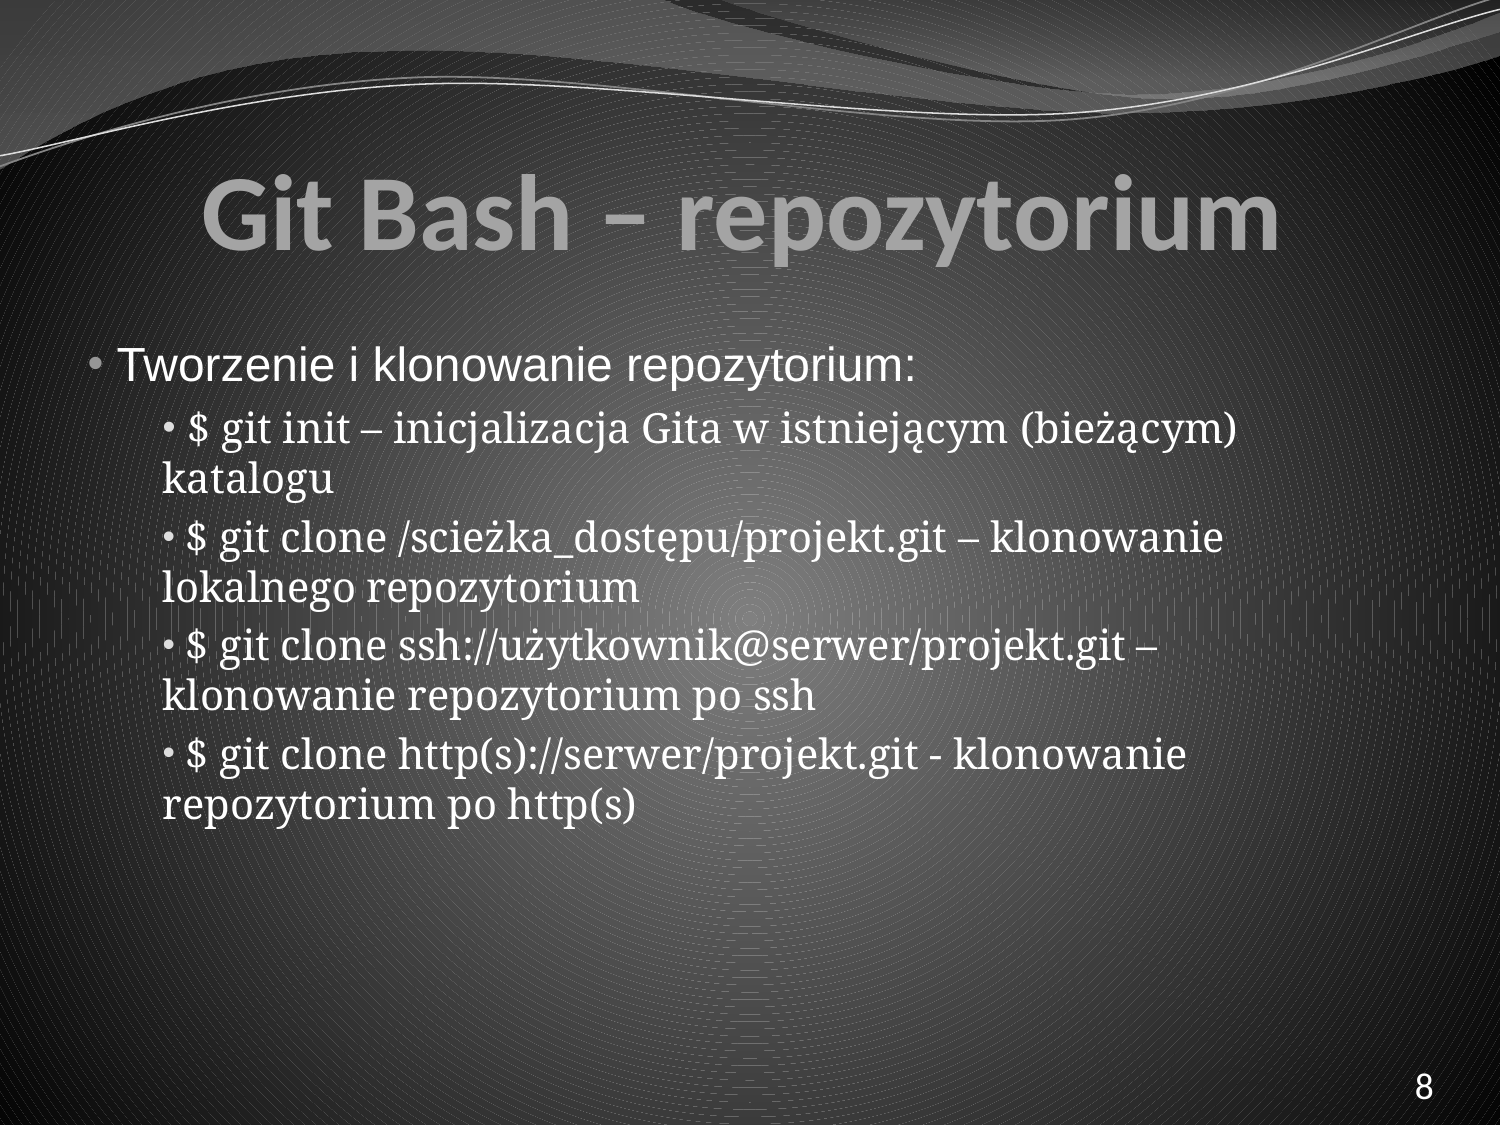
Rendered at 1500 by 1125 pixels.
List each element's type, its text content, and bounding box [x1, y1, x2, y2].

subtitle Tworzenie i klonowanie repozytorium: $ git init – inicjalizacja Gita w istniejącym (bieżącym) katalogu $ git clone /scieżka_dostępu/projekt.git – klonowanie lokalnego repozytorium $ git clone ssh://użytkownik@serwer/projekt.git – klonowanie repozytorium po ssh $ git clone http(s)://serwer/projekt.git - klonowanie repozytorium po http(s) [87, 326, 1412, 1083]
title Git Bash – repozytorium [99, 125, 1388, 272]
text_box 8 [1399, 1054, 1449, 1115]
